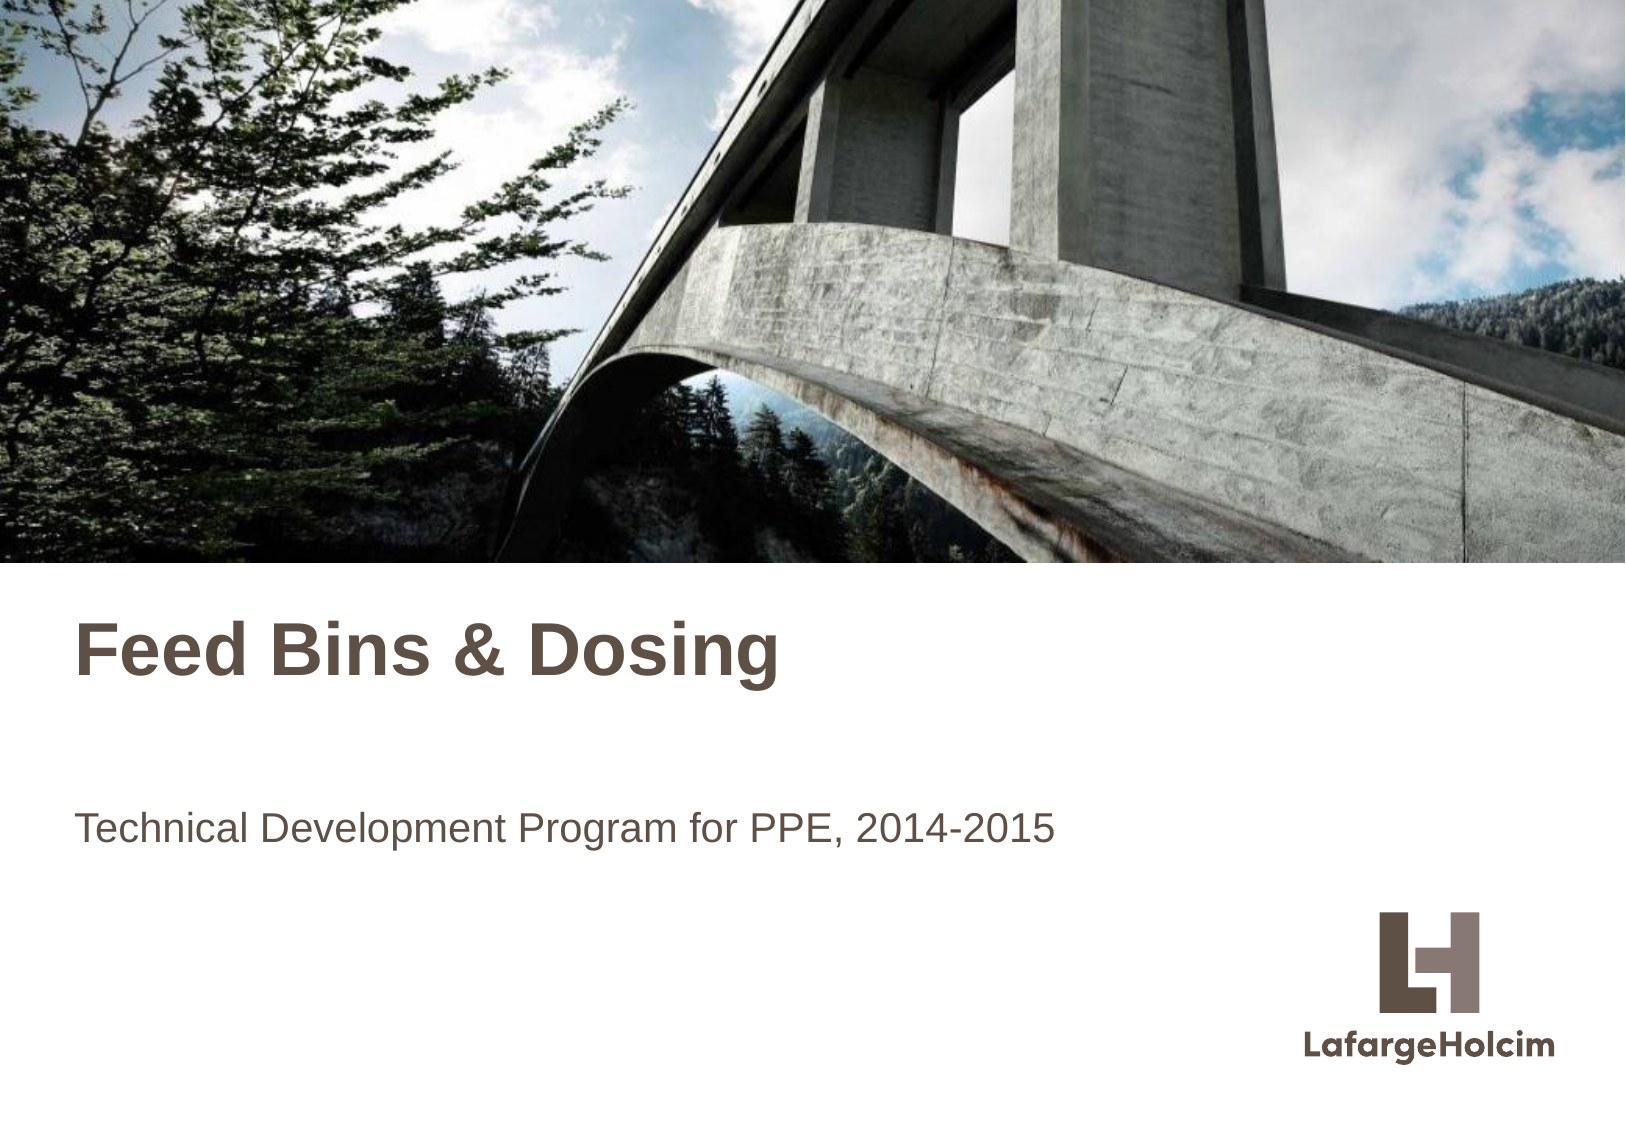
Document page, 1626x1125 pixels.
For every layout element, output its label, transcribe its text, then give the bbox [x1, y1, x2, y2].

title Feed Bins & Dosing [73, 606, 1540, 794]
picture [0, 0, 1625, 563]
subtitle Technical Development Program for PPE, 2014-2015 [73, 800, 1173, 1053]
